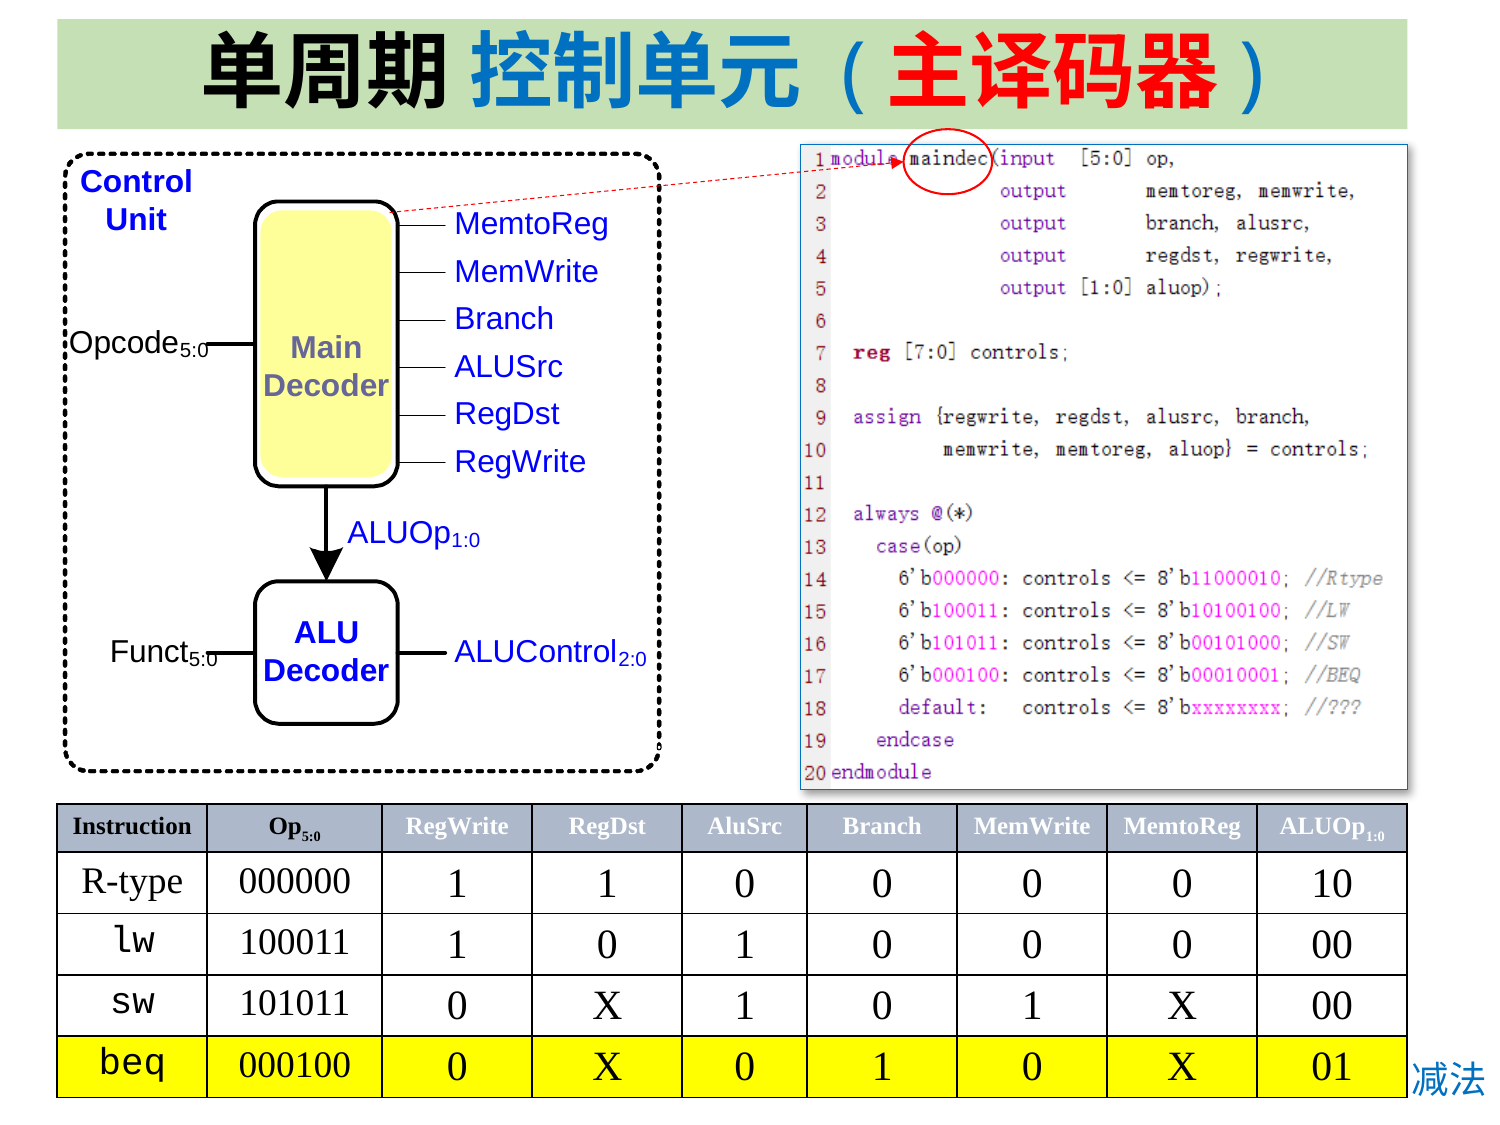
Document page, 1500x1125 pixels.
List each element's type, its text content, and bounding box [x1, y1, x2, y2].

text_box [389, 161, 904, 213]
table_cell 101011 [208, 976, 381, 1035]
table_header Branch [808, 805, 956, 851]
table_header Instruction [58, 805, 206, 851]
table_cell beq [58, 1037, 206, 1097]
table_cell 1 [808, 1037, 956, 1097]
table_cell lw [58, 914, 206, 974]
table_cell 10 [1258, 853, 1406, 913]
text_box [909, 128, 987, 144]
table_cell 00 [1258, 976, 1406, 1035]
table_cell sw [58, 976, 206, 1035]
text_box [35, 144, 678, 782]
table_cell X [1108, 976, 1256, 1035]
table_cell 1 [683, 976, 806, 1035]
table_cell 1 [383, 853, 531, 913]
table_cell 01 [1258, 1037, 1406, 1048]
table_cell 0 [683, 1037, 806, 1097]
table_header RegDst [533, 805, 681, 851]
table_header ALUOp1:0 [1258, 805, 1406, 851]
title 单周期 控制单元 (主译码器) [57, 19, 1408, 130]
table_cell 00 [1258, 914, 1406, 974]
text_box 减法 [1397, 1048, 1500, 1109]
table_cell 0 [533, 914, 681, 974]
table_header Op5:0 [208, 805, 381, 851]
table_cell 0 [1108, 853, 1256, 913]
table_cell 0 [808, 914, 956, 974]
table_header AluSrc [683, 805, 806, 851]
table_cell 100011 [208, 914, 381, 974]
table_cell 000000 [208, 853, 381, 913]
table_cell 1 [383, 914, 531, 974]
table_cell 0 [383, 976, 531, 1035]
slide_number 21 [1059, 1042, 1397, 1103]
table_cell 1 [958, 976, 1106, 1035]
table_cell 0 [958, 1037, 1106, 1097]
table_header MemtoReg [1108, 805, 1256, 851]
table_cell 0 [1108, 914, 1256, 974]
table_cell 000100 [208, 1037, 381, 1097]
table_cell 0 [958, 914, 1106, 974]
table_cell X [533, 976, 681, 1035]
table_cell 0 [683, 853, 806, 913]
table_cell X [533, 1037, 681, 1097]
table_header MemWrite [958, 805, 1106, 851]
table_cell 0 [808, 853, 956, 913]
table_cell X [1108, 1037, 1256, 1042]
table_cell 1 [533, 853, 681, 913]
picture [800, 144, 1408, 790]
table_cell 0 [808, 976, 956, 1035]
table_cell R-type [58, 853, 206, 913]
table_cell 1 [683, 914, 806, 974]
table_cell 0 [383, 1037, 531, 1097]
table_header RegWrite [383, 805, 531, 851]
table_cell 0 [958, 853, 1106, 913]
